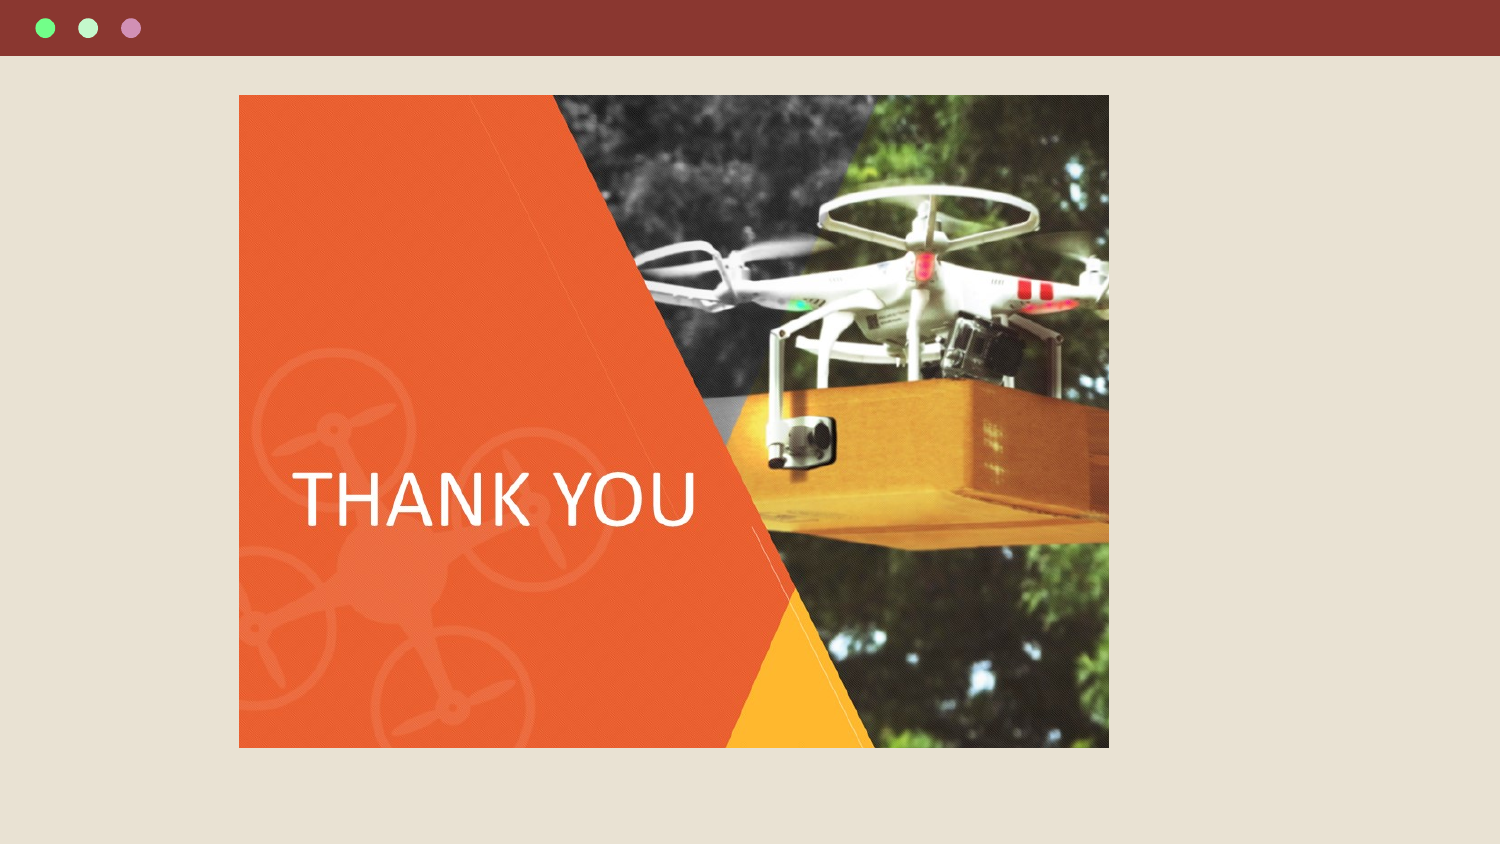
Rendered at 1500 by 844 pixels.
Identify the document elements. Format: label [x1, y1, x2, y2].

picture [239, 95, 1109, 749]
